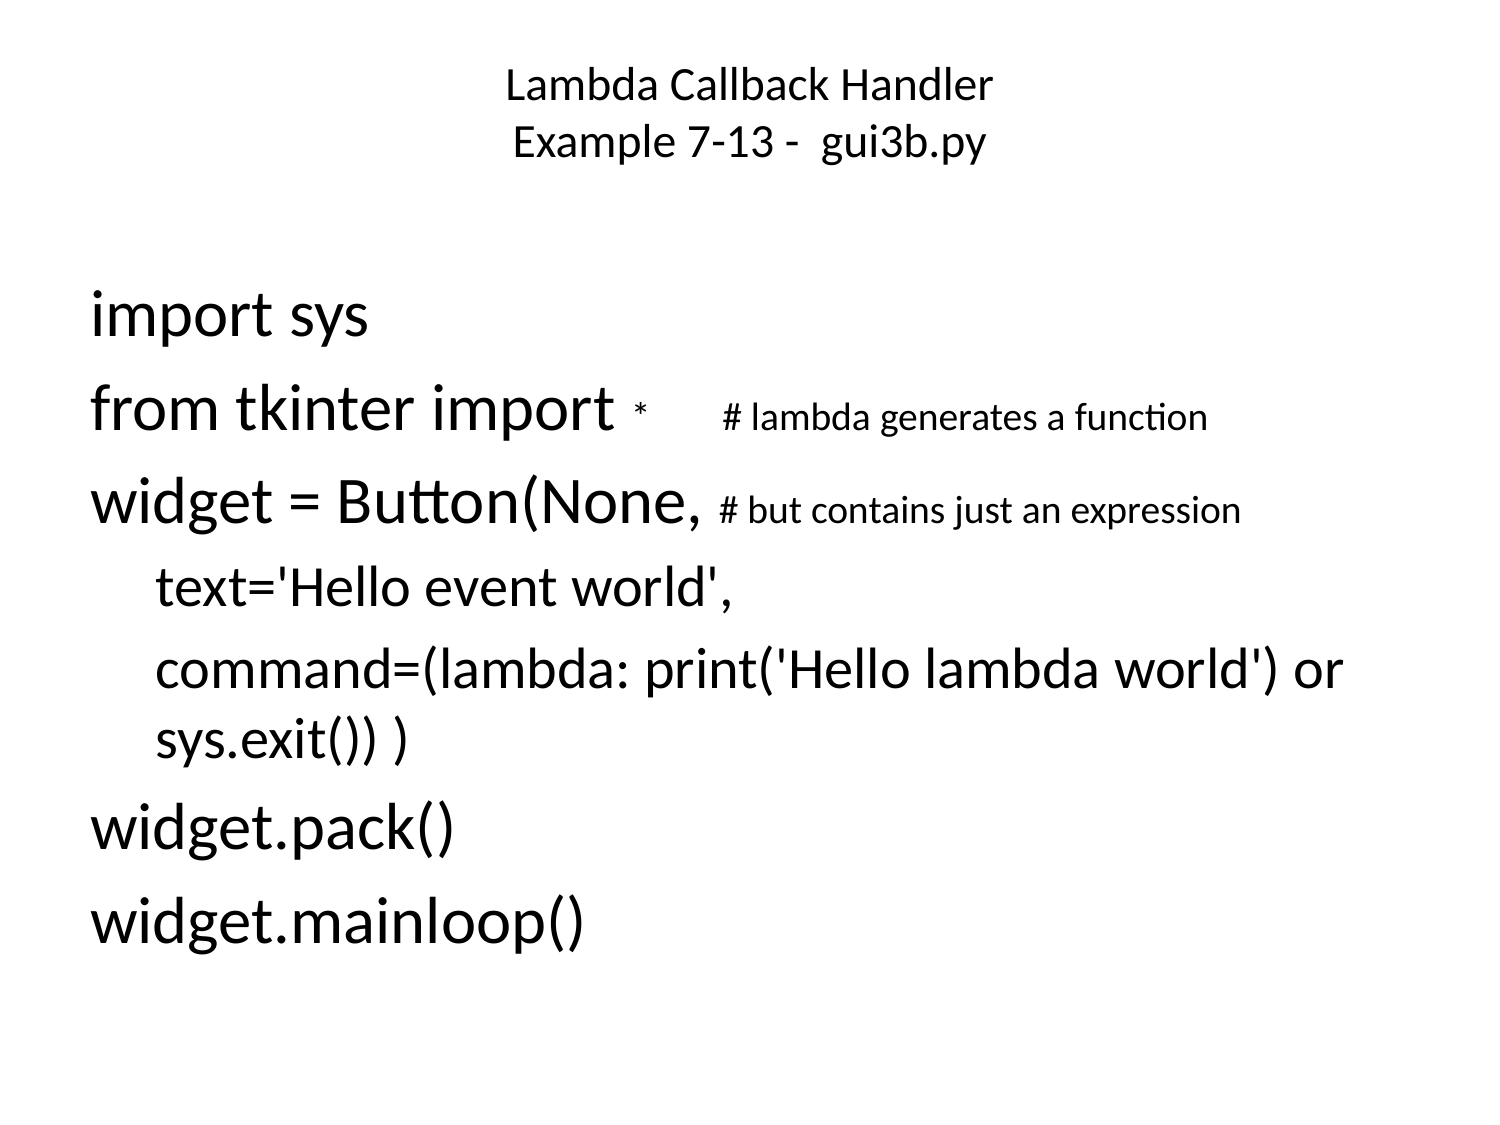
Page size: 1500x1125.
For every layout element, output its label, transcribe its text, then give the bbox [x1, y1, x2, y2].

list import sys from tkinter import * # lambda generates a function widget = Button(None, # but contains just an expression text='Hello event world', command=(lambda: print('Hello lambda world') or sys.exit()) ) widget.pack() widget.mainloop() [75, 262, 1425, 1005]
title Lambda Callback Handler Example 7-13 - gui3b.py [75, 45, 1425, 233]
